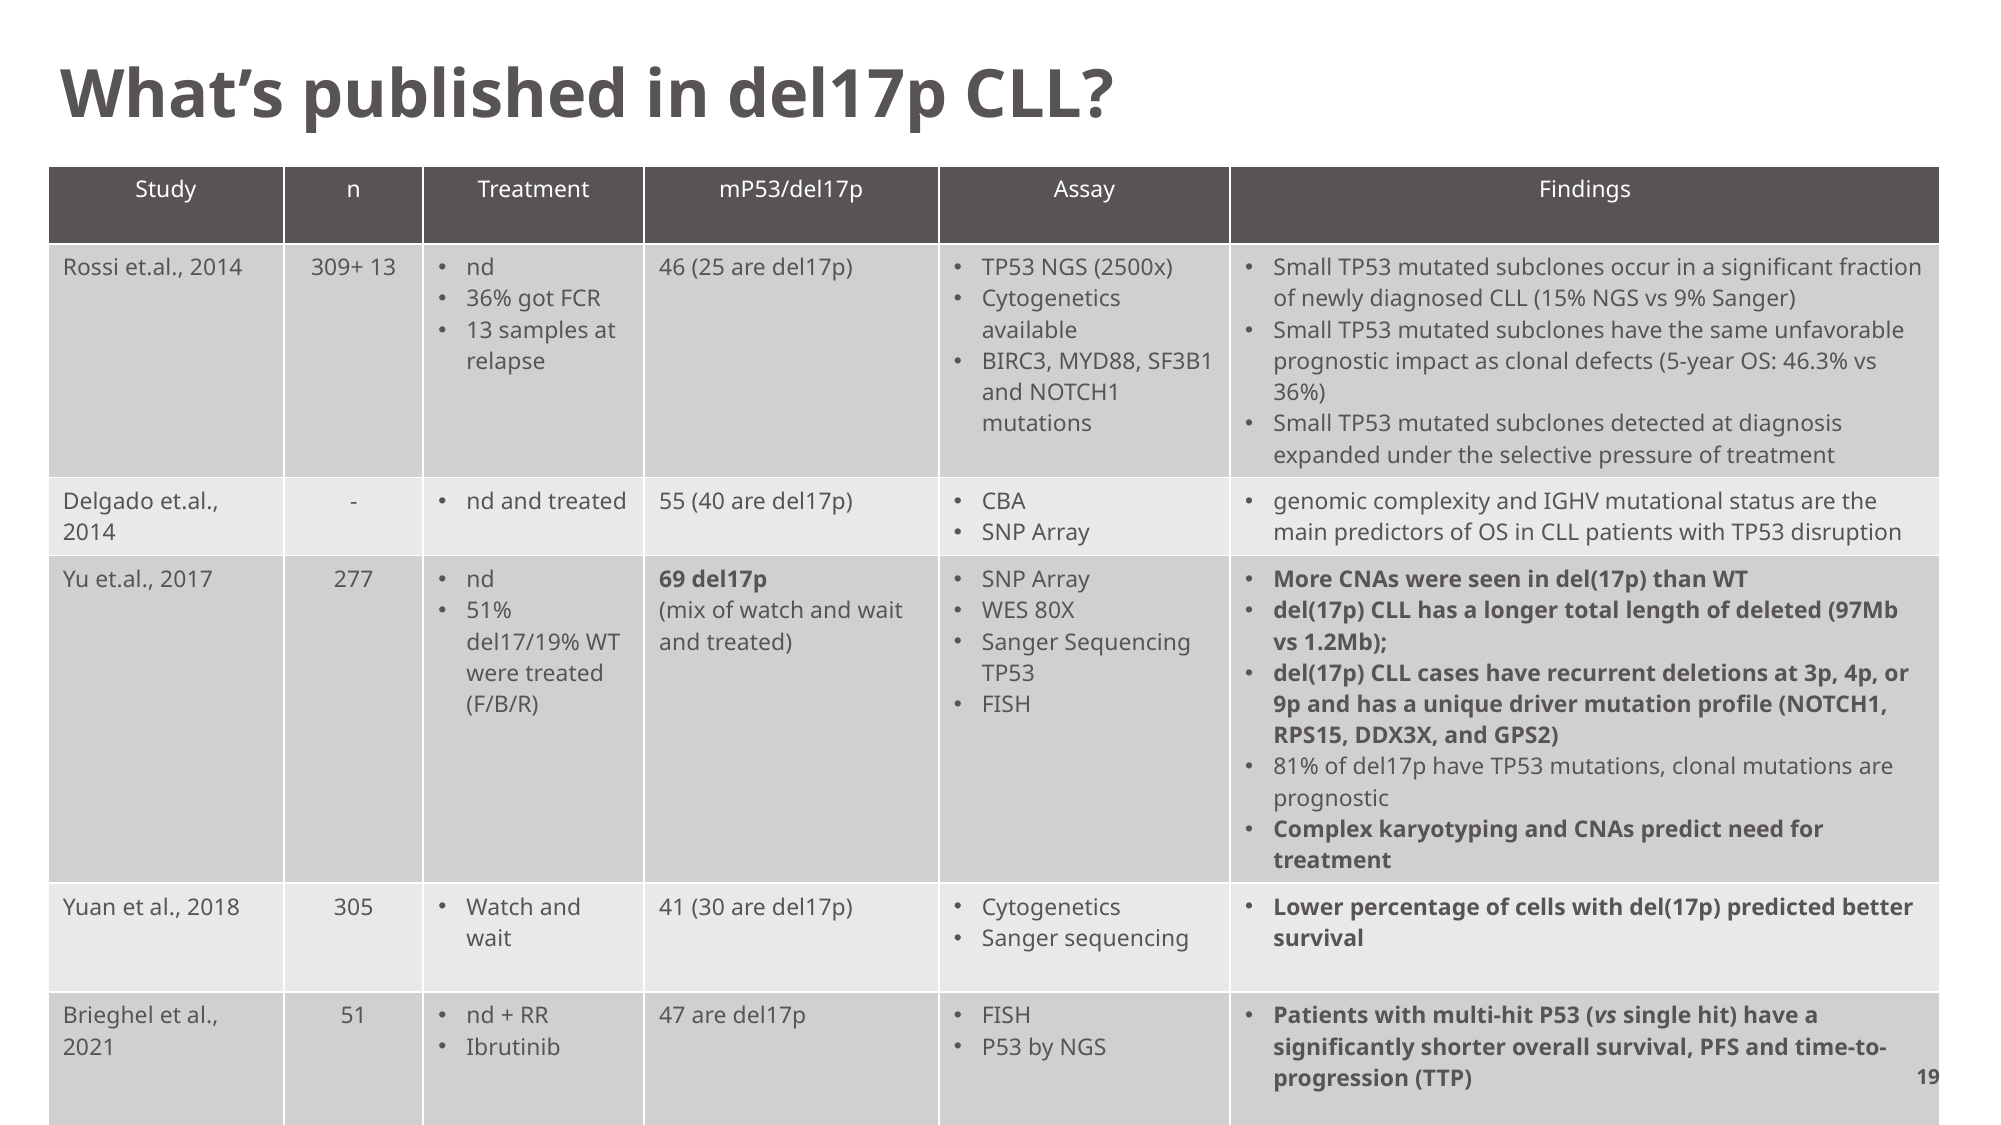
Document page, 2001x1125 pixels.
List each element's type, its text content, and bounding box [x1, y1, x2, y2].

table_header Assay [940, 167, 1229, 243]
table_header Treatment [424, 167, 643, 243]
table_cell Brieghel et al., 2021 [49, 993, 283, 1125]
table_cell 41 (30 are del17p) [645, 884, 938, 991]
table_cell nd + RR Ibrutinib [424, 993, 643, 1125]
table_cell Small TP53 mutated subclones occur in a significant fraction of newly diagnosed CLL (15% NGS vs 9% Sanger) Small TP53 mutated subclones have the same unfavorable prognostic impact as clonal defects (5-year OS: 46.3% vs 36%) Small TP53 mutated subclones detected at diagnosis expanded under the selective pressure of treatment [1231, 245, 1939, 477]
table_cell Yu et.al., 2017 [49, 556, 283, 882]
table_cell Watch and wait [424, 884, 643, 991]
table_cell 46 (25 are del17p) [645, 245, 938, 477]
table_cell 55 (40 are del17p) [645, 478, 938, 555]
table_cell nd and treated [424, 478, 643, 555]
table_cell TP53 NGS (2500x) Cytogenetics available BIRC3, MYD88, SF3B1 and NOTCH1 mutations [940, 245, 1229, 477]
table_header Findings [1231, 167, 1939, 243]
table_cell 47 are del17p [645, 993, 938, 1125]
table_cell Yuan et al., 2018 [49, 884, 283, 991]
table_cell Lower percentage of cells with del(17p) predicted better survival [1231, 884, 1939, 991]
table_cell Rossi et.al., 2014 [49, 245, 283, 477]
title What’s published in del17p CLL? [60, 60, 1940, 165]
table_cell 305 [285, 884, 422, 991]
table_cell SNP Array WES 80X Sanger Sequencing TP53 FISH [940, 556, 1229, 882]
table_cell FISH P53 by NGS [940, 993, 1229, 1125]
table_cell nd 51% del17/19% WT were treated (F/B/R) [424, 556, 643, 882]
table_cell 277 [285, 556, 422, 882]
table_cell Cytogenetics Sanger sequencing [940, 884, 1229, 991]
table_cell More CNAs were seen in del(17p) than WT del(17p) CLL has a longer total length of deleted (97Mb vs 1.2Mb); del(17p) CLL cases have recurrent deletions at 3p, 4p, or 9p and has a unique driver mutation profile (NOTCH1, RPS15, DDX3X, and GPS2) 81% of del17p have TP53 mutations, clonal mutations are prognostic Complex karyotyping and CNAs predict need for treatment [1231, 556, 1939, 882]
table_cell Patients with multi-hit P53 (vs single hit) have a significantly shorter overall survival, PFS and time-to-progression (TTP) [1231, 993, 1939, 1125]
table_cell 51 [285, 993, 422, 1125]
table_cell 69 del17p (mix of watch and wait and treated) [645, 556, 938, 882]
table_cell nd 36% got FCR 13 samples at relapse [424, 245, 643, 477]
table_cell genomic complexity and IGHV mutational status are the main predictors of OS in CLL patients with TP53 disruption [1231, 478, 1939, 555]
table_header n [285, 167, 422, 243]
table_cell CBA SNP Array [940, 478, 1229, 555]
slide_number 19 [1887, 1054, 1940, 1093]
table_cell 309+ 13 [285, 245, 422, 477]
table_cell - [285, 478, 422, 555]
table_header mP53/del17p [645, 167, 938, 243]
table_cell Delgado et.al., 2014 [49, 478, 283, 555]
table_header Study [49, 167, 283, 243]
